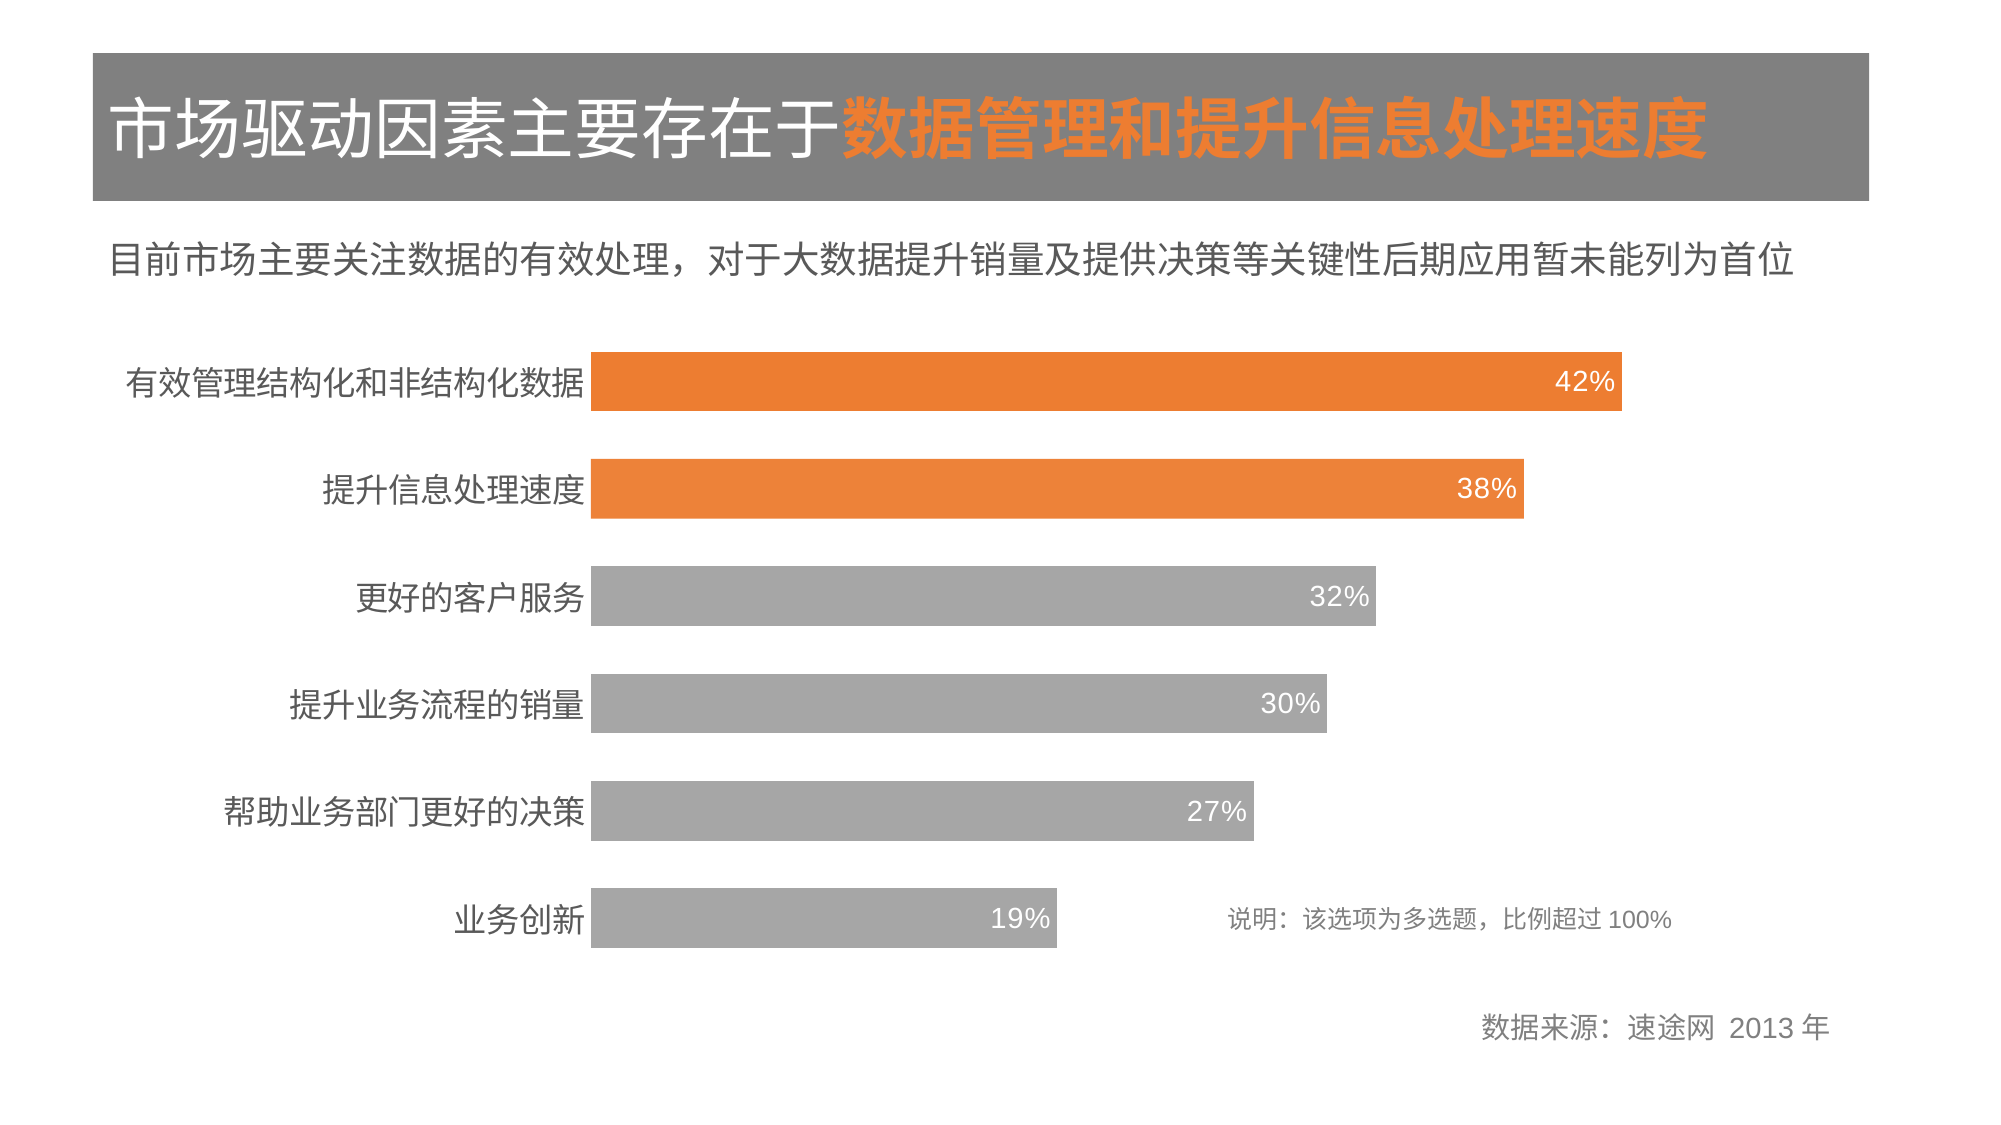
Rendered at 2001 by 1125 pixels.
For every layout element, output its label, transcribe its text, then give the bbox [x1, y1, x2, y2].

text_box 数据来源：速途网 2013年 [1466, 1002, 1846, 1052]
text_box 市场驱动因素主要存在于数据管理和提升信息处理速度 [92, 52, 1870, 202]
chart [92, 314, 1729, 986]
text_box 目前市场主要关注数据的有效处理，对于大数据提升销量及提供决策等关键性后期应用暂未能列为首位 [92, 205, 1870, 288]
